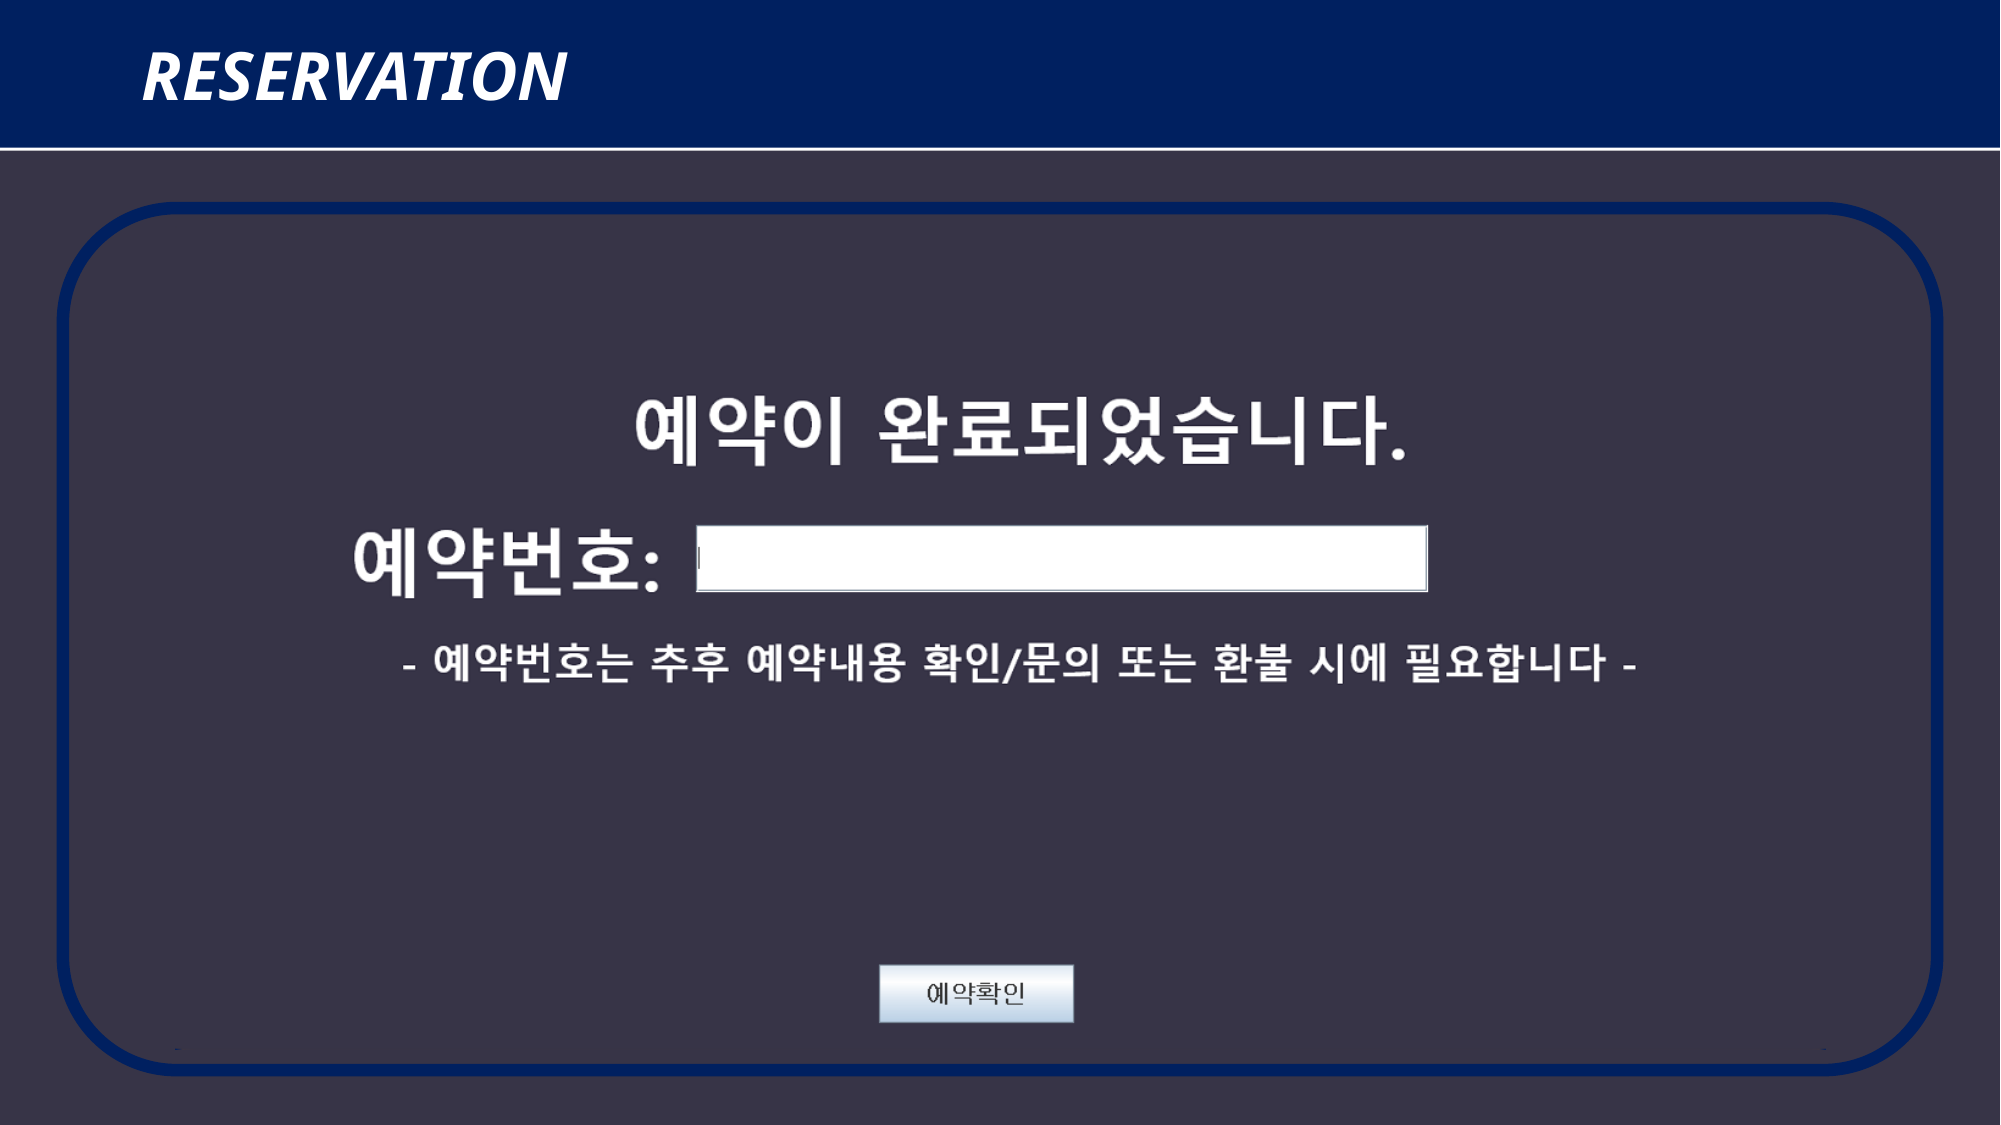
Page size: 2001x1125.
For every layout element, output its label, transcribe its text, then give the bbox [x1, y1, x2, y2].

picture [175, 226, 1826, 1050]
text_box RESERVATION [0, 0, 2000, 149]
text_box [61, 207, 1939, 1072]
